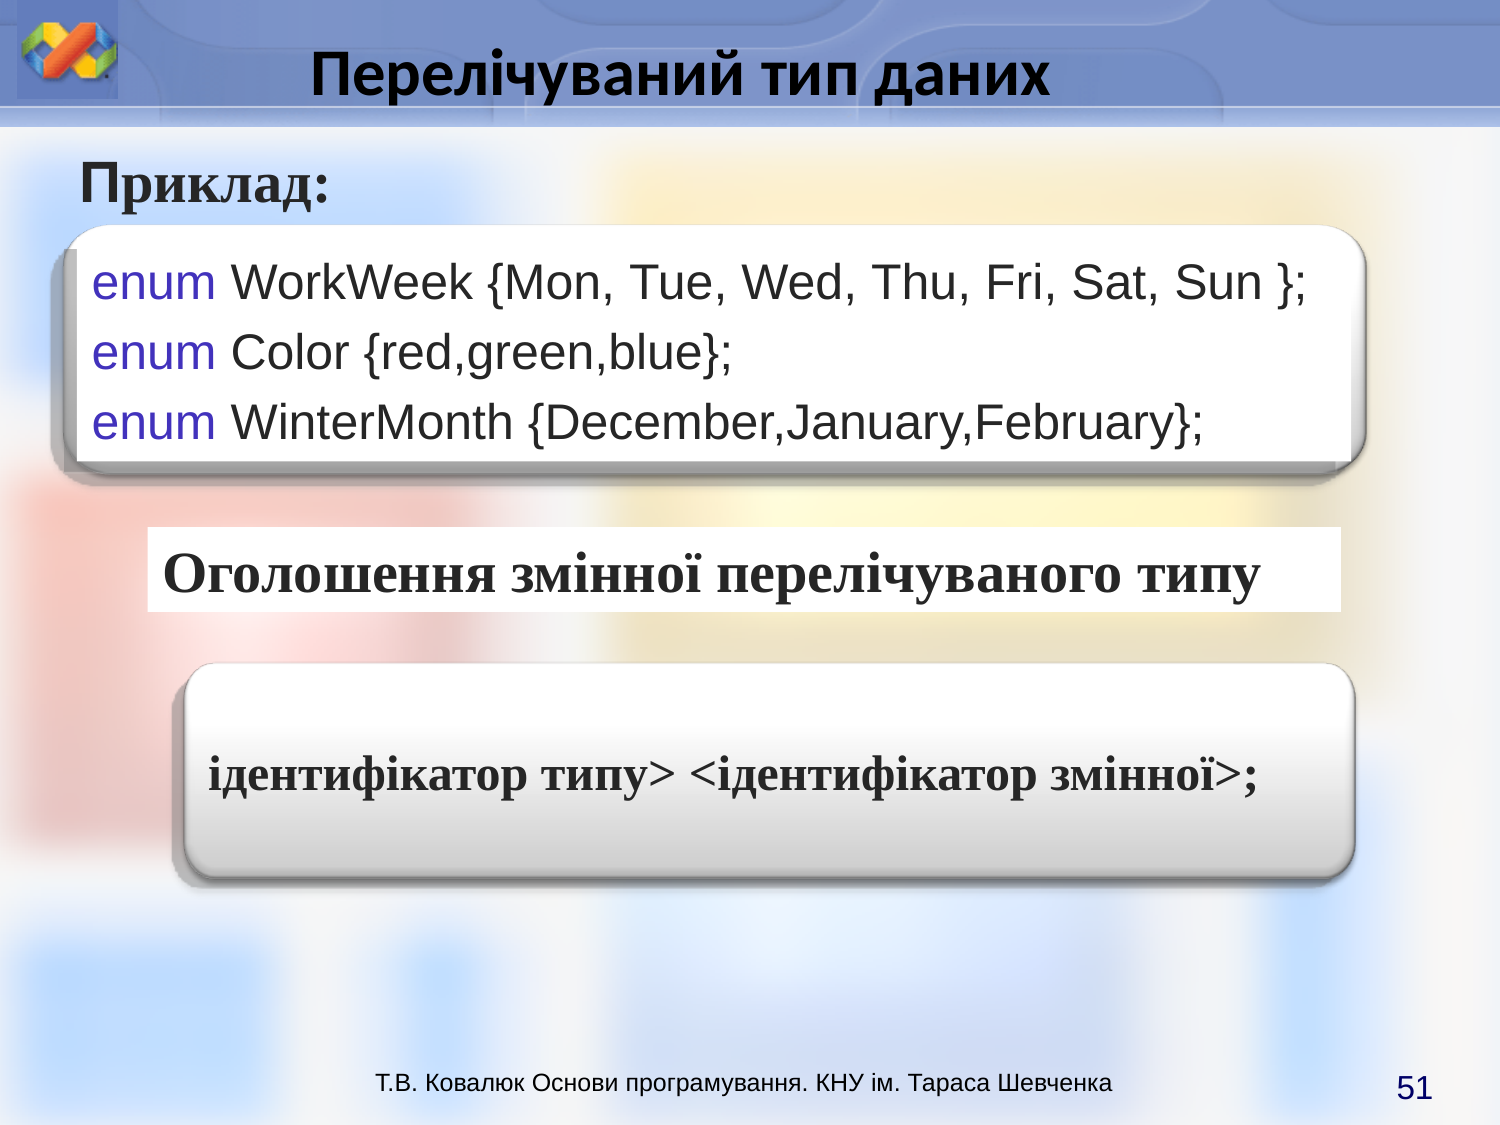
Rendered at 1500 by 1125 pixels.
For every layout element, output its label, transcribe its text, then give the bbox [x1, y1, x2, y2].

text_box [171, 656, 1365, 894]
slide_number 51 [1381, 1058, 1471, 1104]
picture [0, 0, 1500, 1125]
text_box Приклад: [64, 137, 815, 219]
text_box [53, 219, 1377, 486]
text_box Оголошення змінної перелічуваного типу [147, 527, 1341, 612]
title Перелічуваний тип даних [37, 12, 1325, 126]
